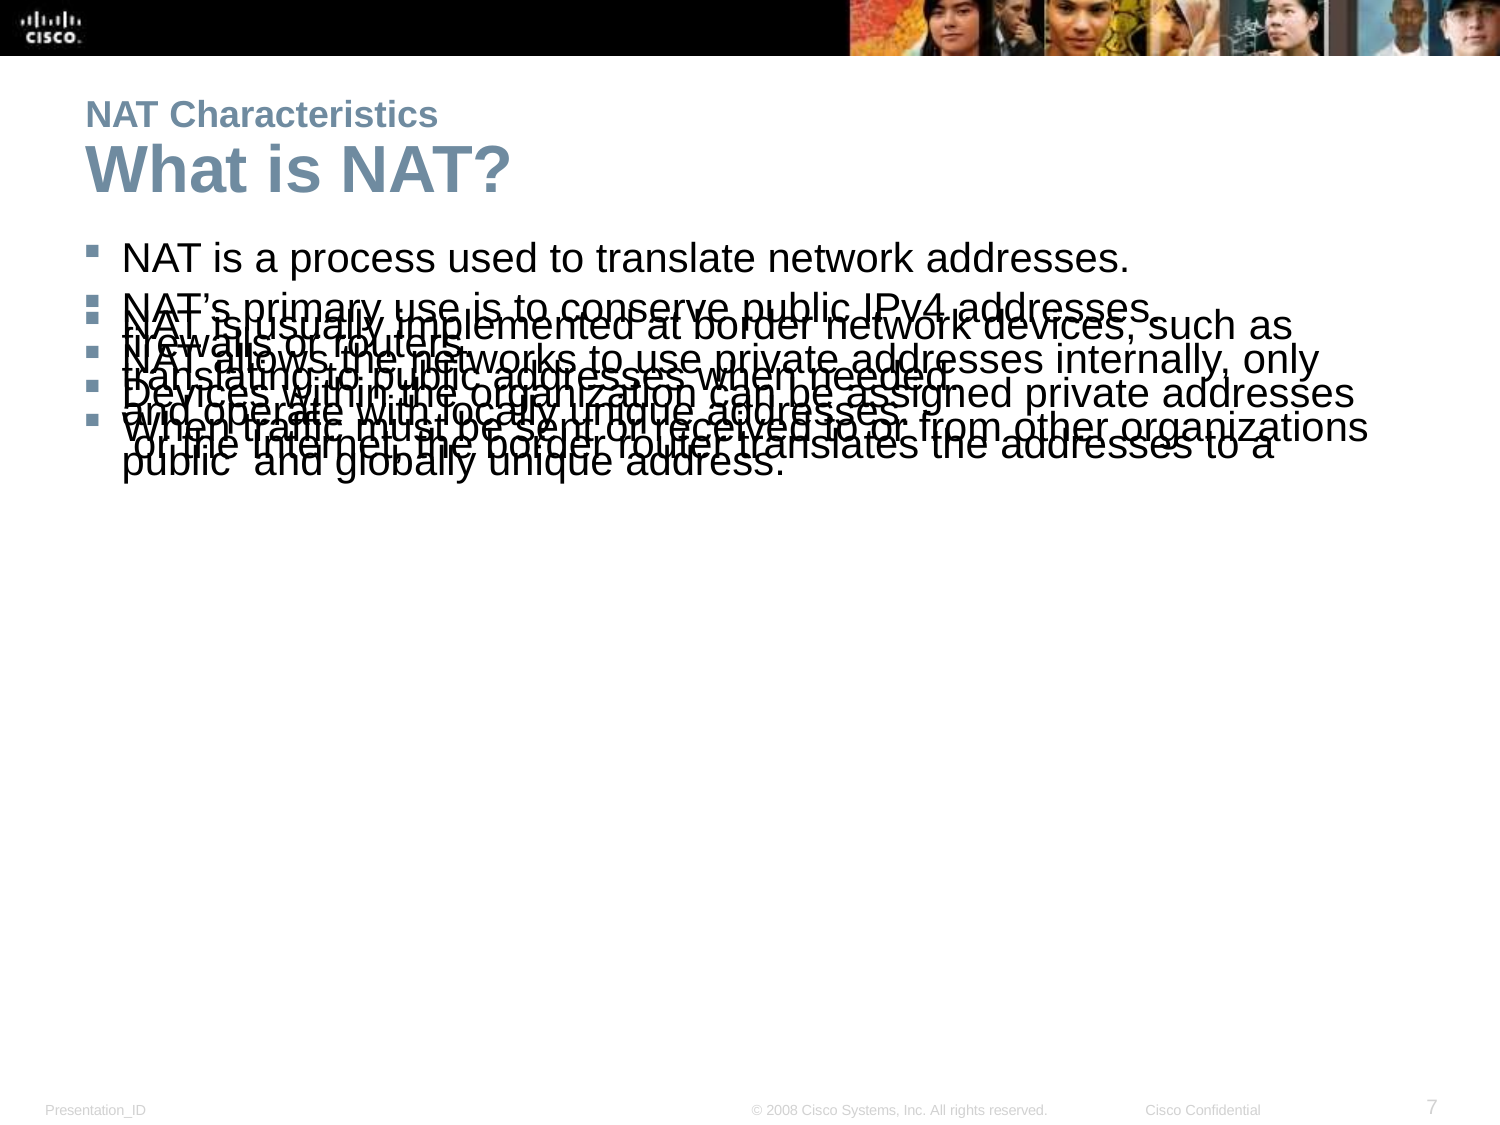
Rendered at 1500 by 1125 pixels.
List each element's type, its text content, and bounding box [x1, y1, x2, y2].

text_box <number> [1422, 1093, 1454, 1125]
picture [0, 0, 1500, 56]
text_box What is NAT? [83, 123, 521, 206]
text_box NAT Characteristics [83, 87, 446, 123]
text_box NAT is a process used to translate network addresses. NAT’s primary use is to conserve public IPv4 addresses. NAT is usually implemented at border network devices, such as firewalls or routers. NAT allows the networks to use private addresses internally, only translating to public addresses when needed. Devices within the organization can be assigned private addresses and operate with locally unique addresses. When traffic must be sent or received to or from other organizations or the Internet, the border router translates the addresses to a public and globally unique address. [80, 206, 1381, 951]
text_box Presentation_ID [43, 1100, 151, 1125]
text_box Cisco Confidential [1143, 1100, 1264, 1119]
text_box © 2008 Cisco Systems, Inc. All rights reserved. [749, 1100, 1058, 1125]
